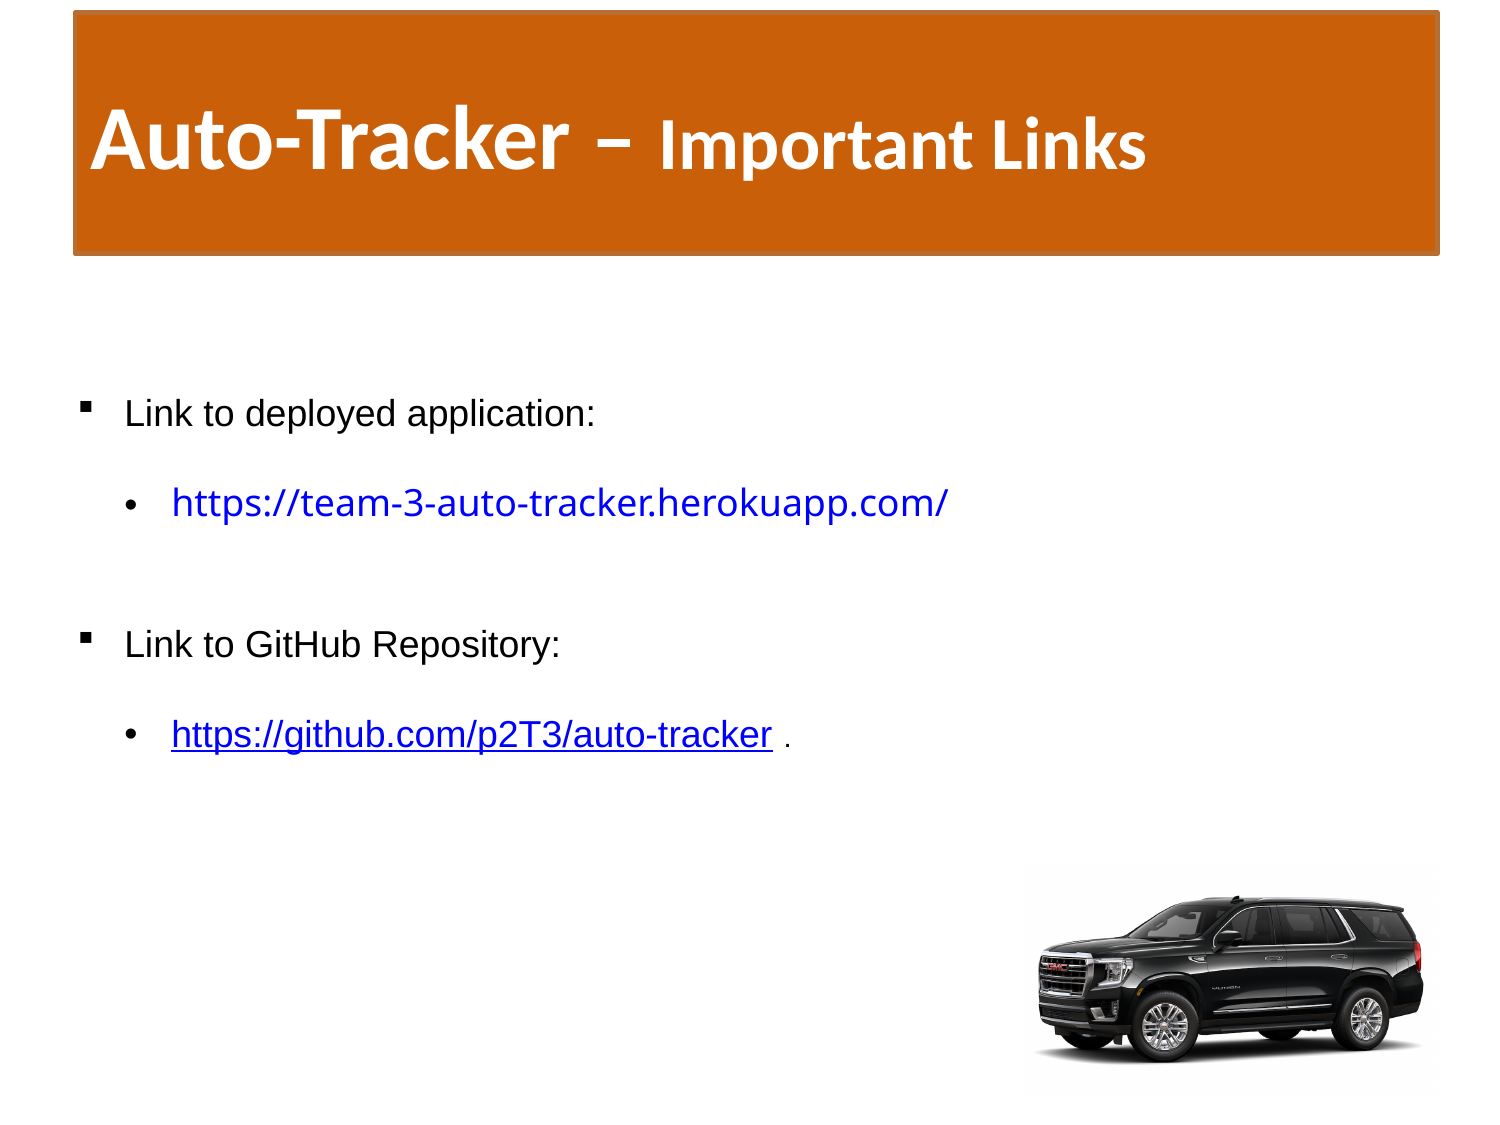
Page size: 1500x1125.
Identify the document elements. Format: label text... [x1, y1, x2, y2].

picture [1023, 863, 1438, 1097]
text_box Link to deployed application: https://team-3-auto-tracker.herokuapp.com/ Link to GitHub Repository: https://github.com/p2T3/auto-tracker . [62, 336, 1087, 1075]
subtitle [75, 275, 1438, 863]
title Auto-Tracker – Important Links [73, 10, 1440, 256]
